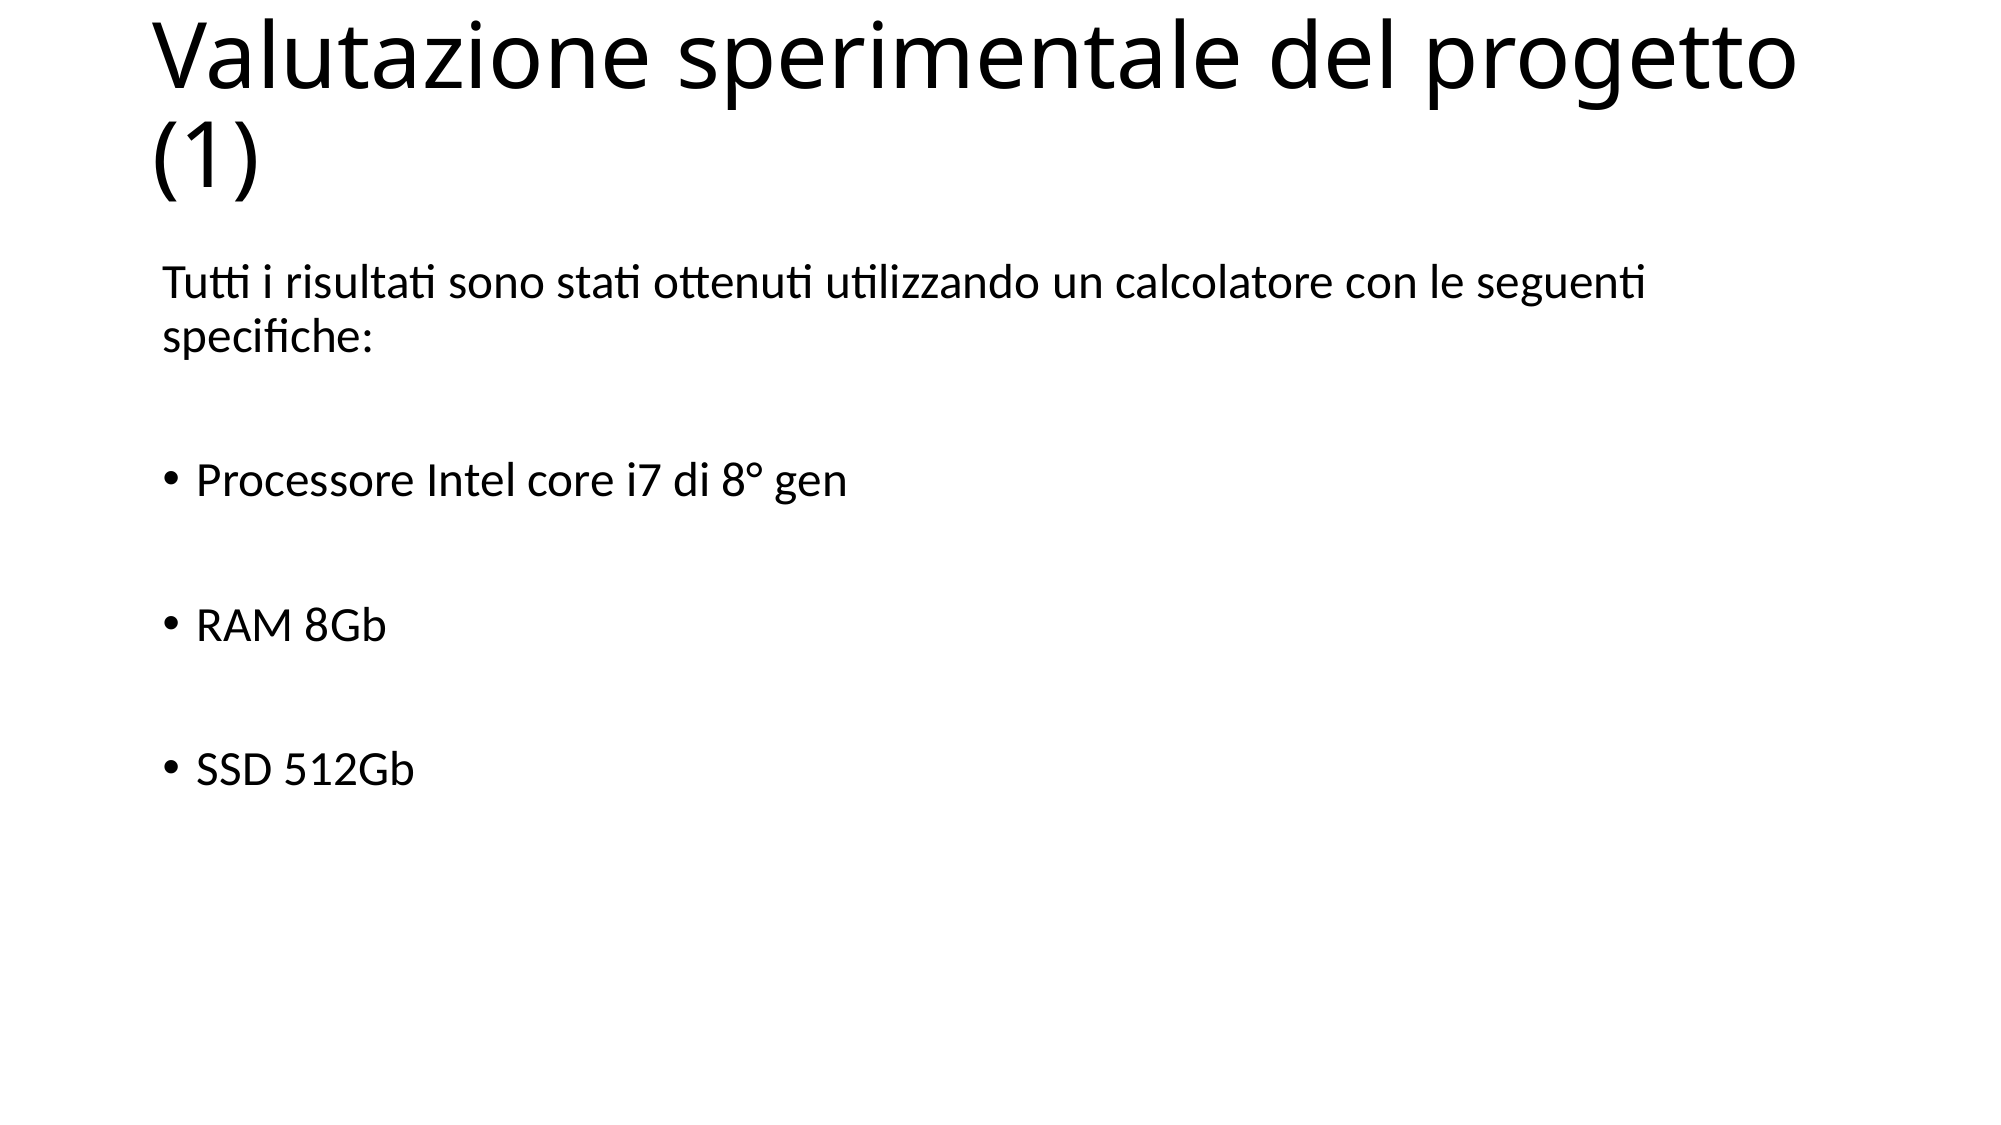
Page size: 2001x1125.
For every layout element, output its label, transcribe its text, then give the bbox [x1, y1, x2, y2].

list Tutti i risultati sono stati ottenuti utilizzando un calcolatore con le seguenti specifiche: Processore Intel core i7 di 8° gen RAM 8Gb SSD 512Gb [147, 248, 1873, 807]
title Valutazione sperimentale del progetto (1) [137, 0, 1863, 218]
